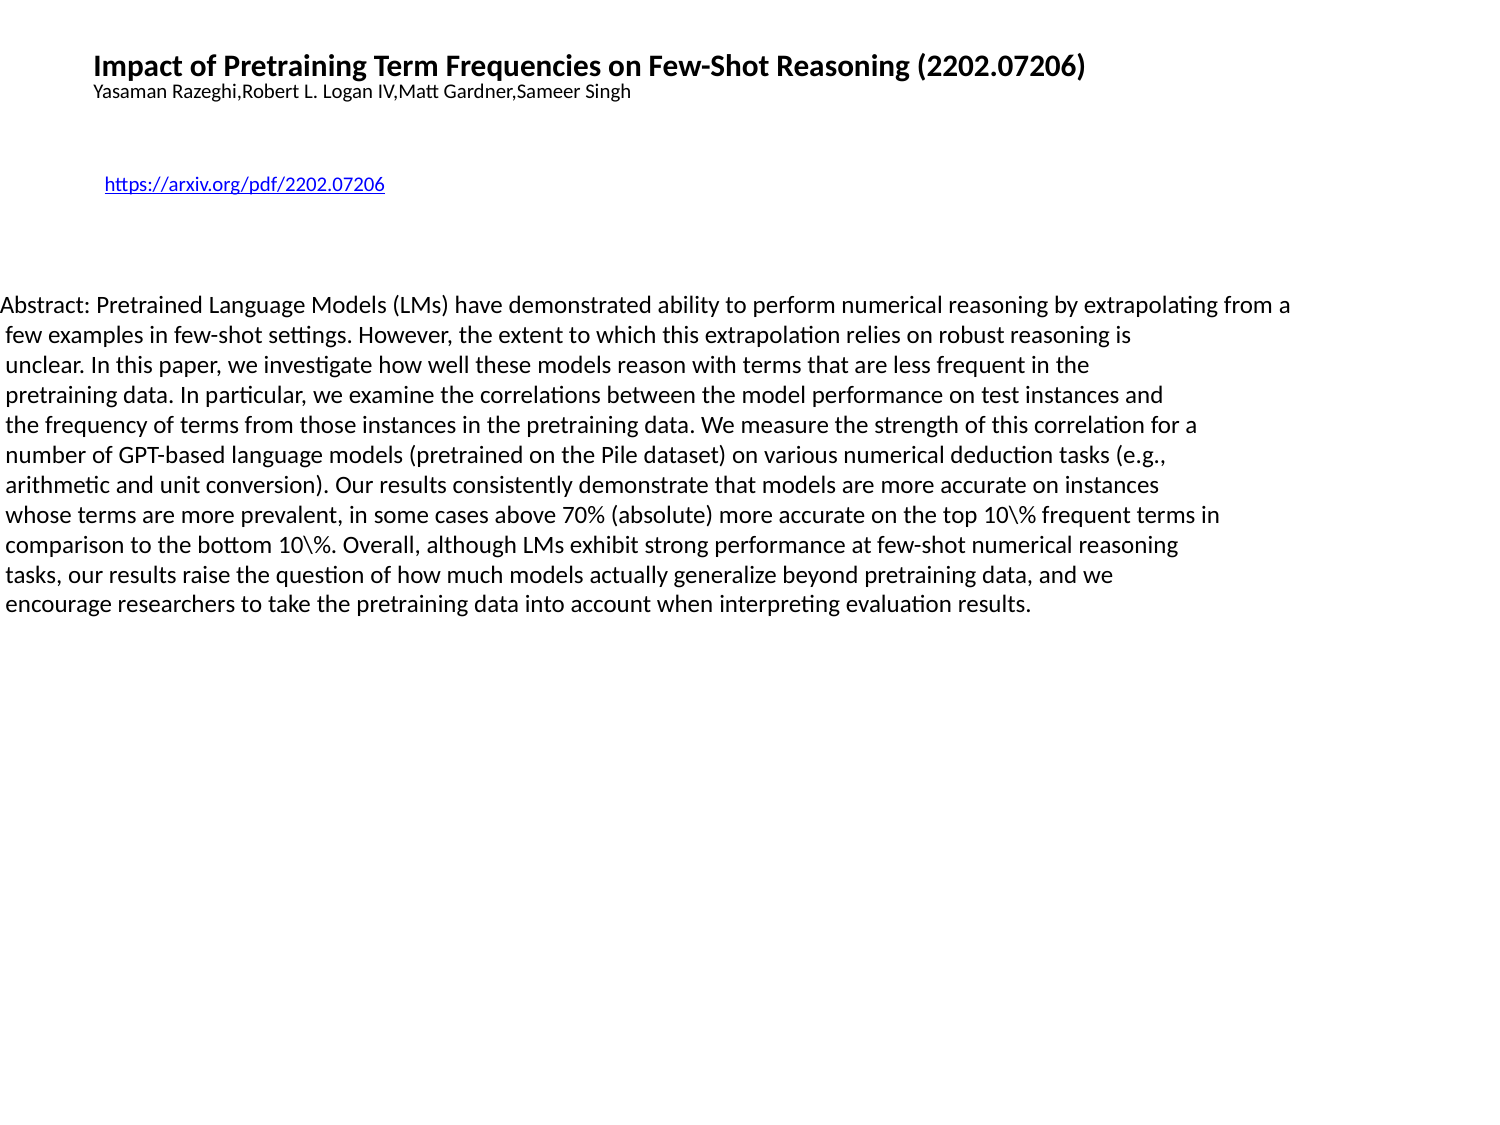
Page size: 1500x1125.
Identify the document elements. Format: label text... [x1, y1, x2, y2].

text_box https://arxiv.org/pdf/2202.07206 [89, 118, 401, 203]
text_box Impact of Pretraining Term Frequencies on Few-Shot Reasoning (2202.07206) Yasaman Razeghi,Robert L. Logan IV,Matt Gardner,Sameer Singh [78, 0, 1103, 110]
text_box Abstract: Pretrained Language Models (LMs) have demonstrated ability to perform numerical reasoning by extrapolating from a few examples in few-shot settings. However, the extent to which this extrapolation relies on robust reasoning is unclear. In this paper, we investigate how well these models reason with terms that are less frequent in the pretraining data. In particular, we examine the correlations between the model performance on test instances and the frequency of terms from those instances in the pretraining data. We measure the strength of this correlation for a number of GPT-based language models (pretrained on the Pile dataset) on various numerical deduction tasks (e.g., arithmetic and unit conversion). Our results consistently demonstrate that models are more accurate on instances whose terms are more prevalent, in some cases above 70% (absolute) more accurate on the top 10\% frequent terms in comparison to the bottom 10\%. Overall, although LMs exhibit strong performance at few-shot numerical reasoning tasks, our results raise the question of how much models actually generalize beyond pretraining data, and we encourage researchers to take the pretraining data into account when interpreting evaluation results. [0, 236, 1315, 681]
